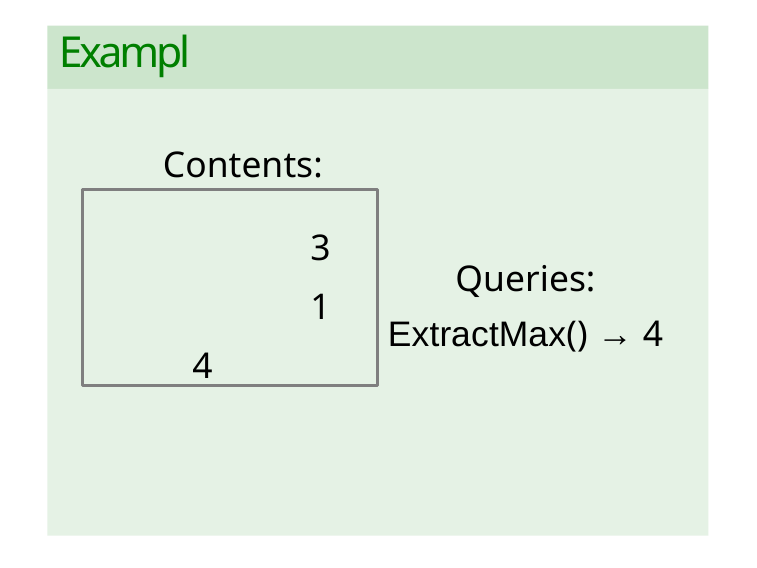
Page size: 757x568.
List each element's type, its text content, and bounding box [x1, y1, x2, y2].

title Example [56, 22, 202, 88]
text_box Contents: [160, 139, 354, 185]
text_box Queries: ExtractMax() → 4 [384, 241, 667, 354]
text_box 3 1 4 [82, 189, 378, 386]
text_box [202, 25, 709, 88]
text_box [47, 25, 56, 88]
text_box [47, 88, 709, 536]
